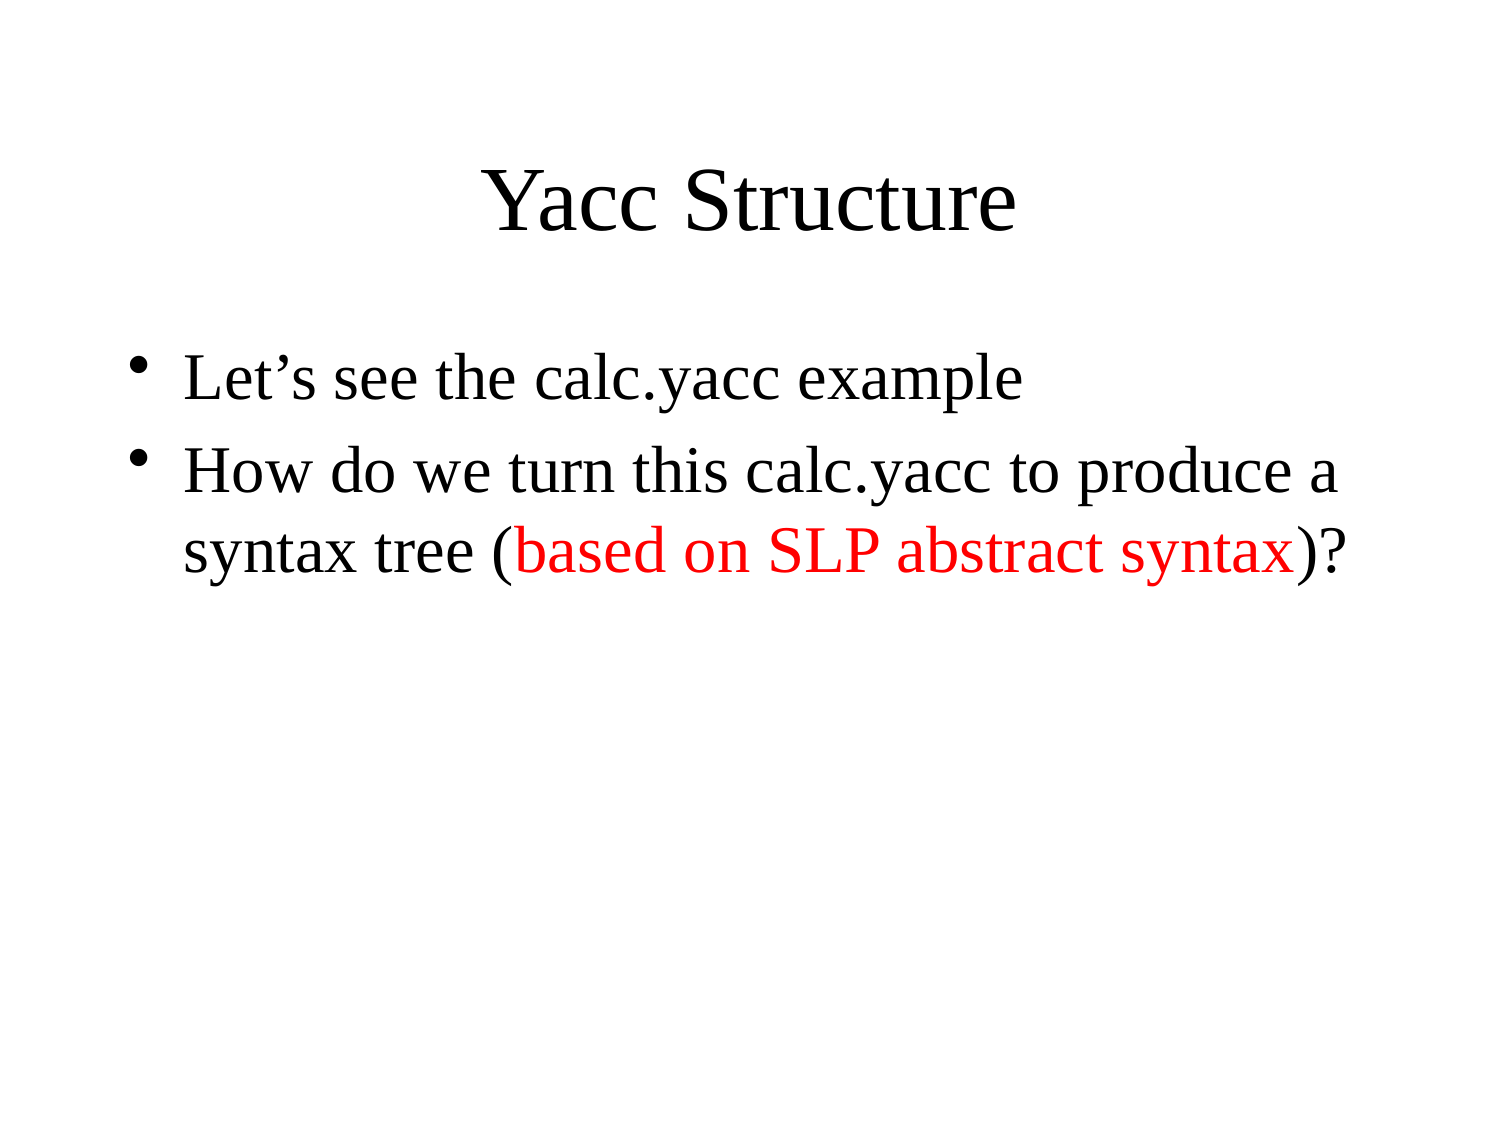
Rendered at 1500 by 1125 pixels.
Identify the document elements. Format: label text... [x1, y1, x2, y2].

list Let’s see the calc.yacc example How do we turn this calc.yacc to produce a syntax tree (based on SLP abstract syntax)? [112, 324, 1388, 1000]
title Yacc Structure [112, 99, 1388, 288]
